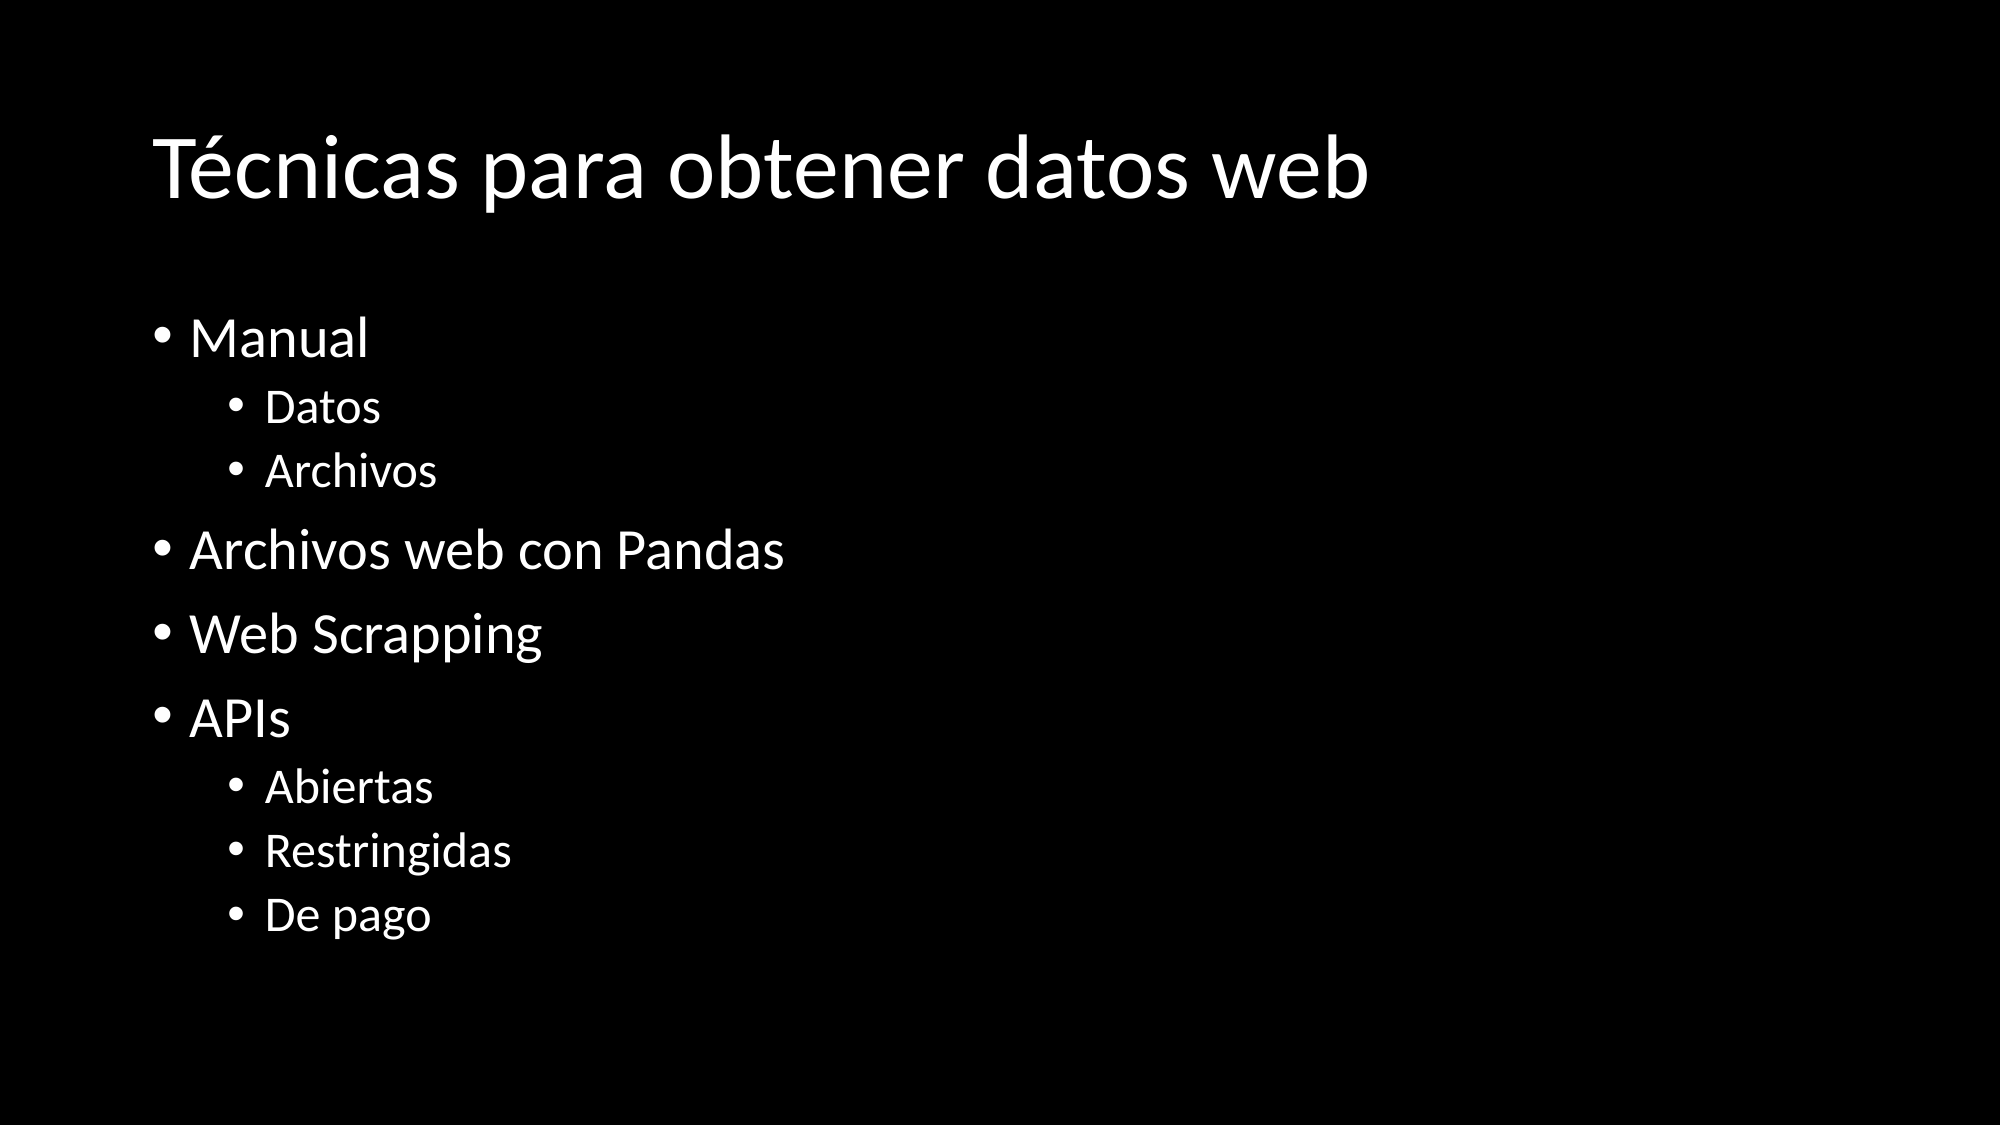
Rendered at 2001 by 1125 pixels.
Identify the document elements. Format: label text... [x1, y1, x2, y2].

list Manual Datos Archivos Archivos web con Pandas Web Scrapping APIs Abiertas Restringidas De pago [137, 299, 1863, 1014]
title Técnicas para obtener datos web [137, 59, 1863, 278]
